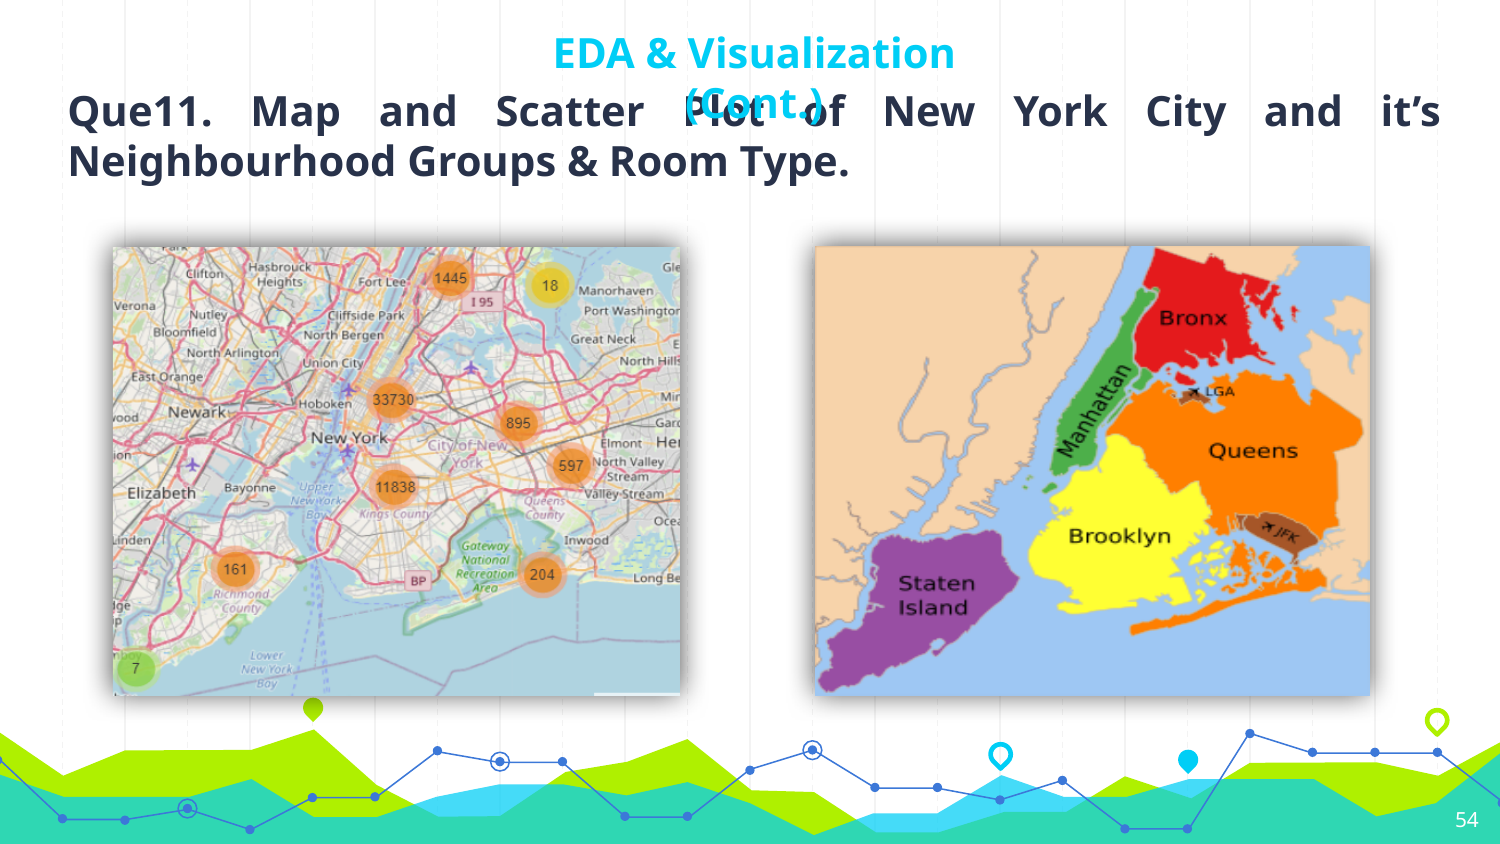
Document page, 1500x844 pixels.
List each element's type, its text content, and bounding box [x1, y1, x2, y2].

title Que11. Map and Scatter Plot of New York City and it’s Neighbourhood Groups & Room Type. [52, 122, 1457, 200]
picture [815, 246, 1370, 696]
picture [112, 246, 681, 696]
slide_number ‹#› [1403, 791, 1494, 844]
text_box EDA & Visualization (Cont.) [508, 18, 1000, 134]
